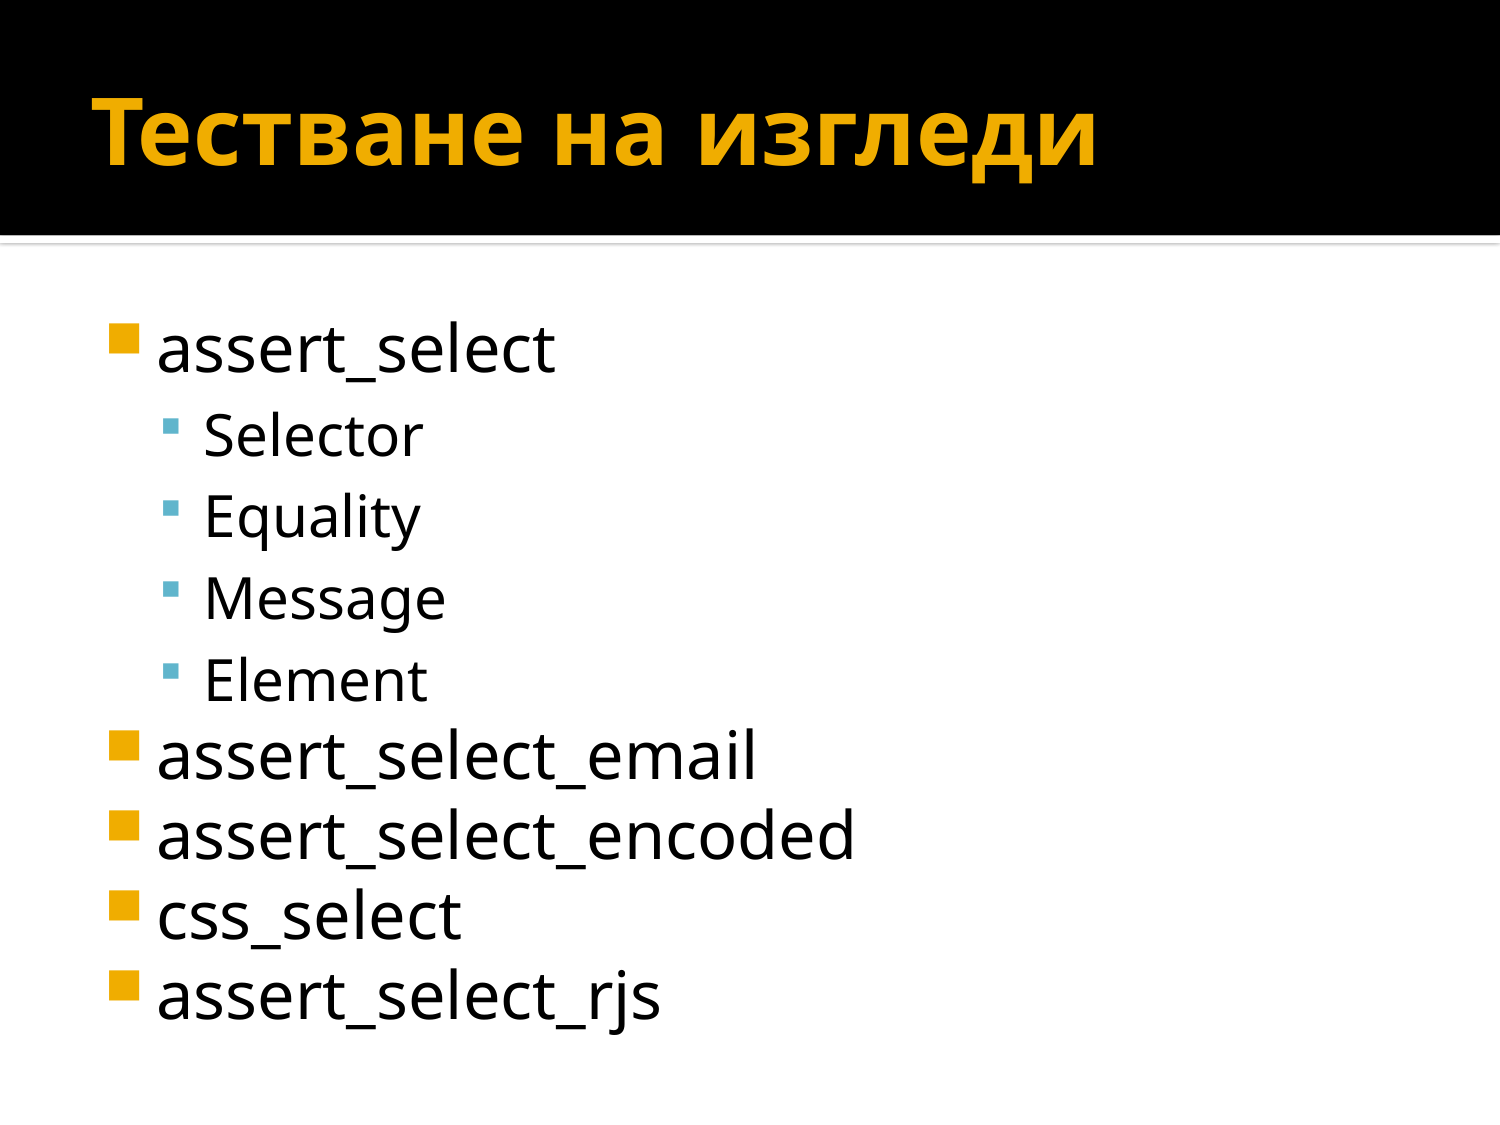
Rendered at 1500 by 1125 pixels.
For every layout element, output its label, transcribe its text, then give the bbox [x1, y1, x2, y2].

title Тестване на изгледи [75, 25, 1425, 231]
list assert_select Selector Equality Message Element assert_select_email assert_select_encoded css_select assert_select_rjs [75, 291, 1425, 1050]
